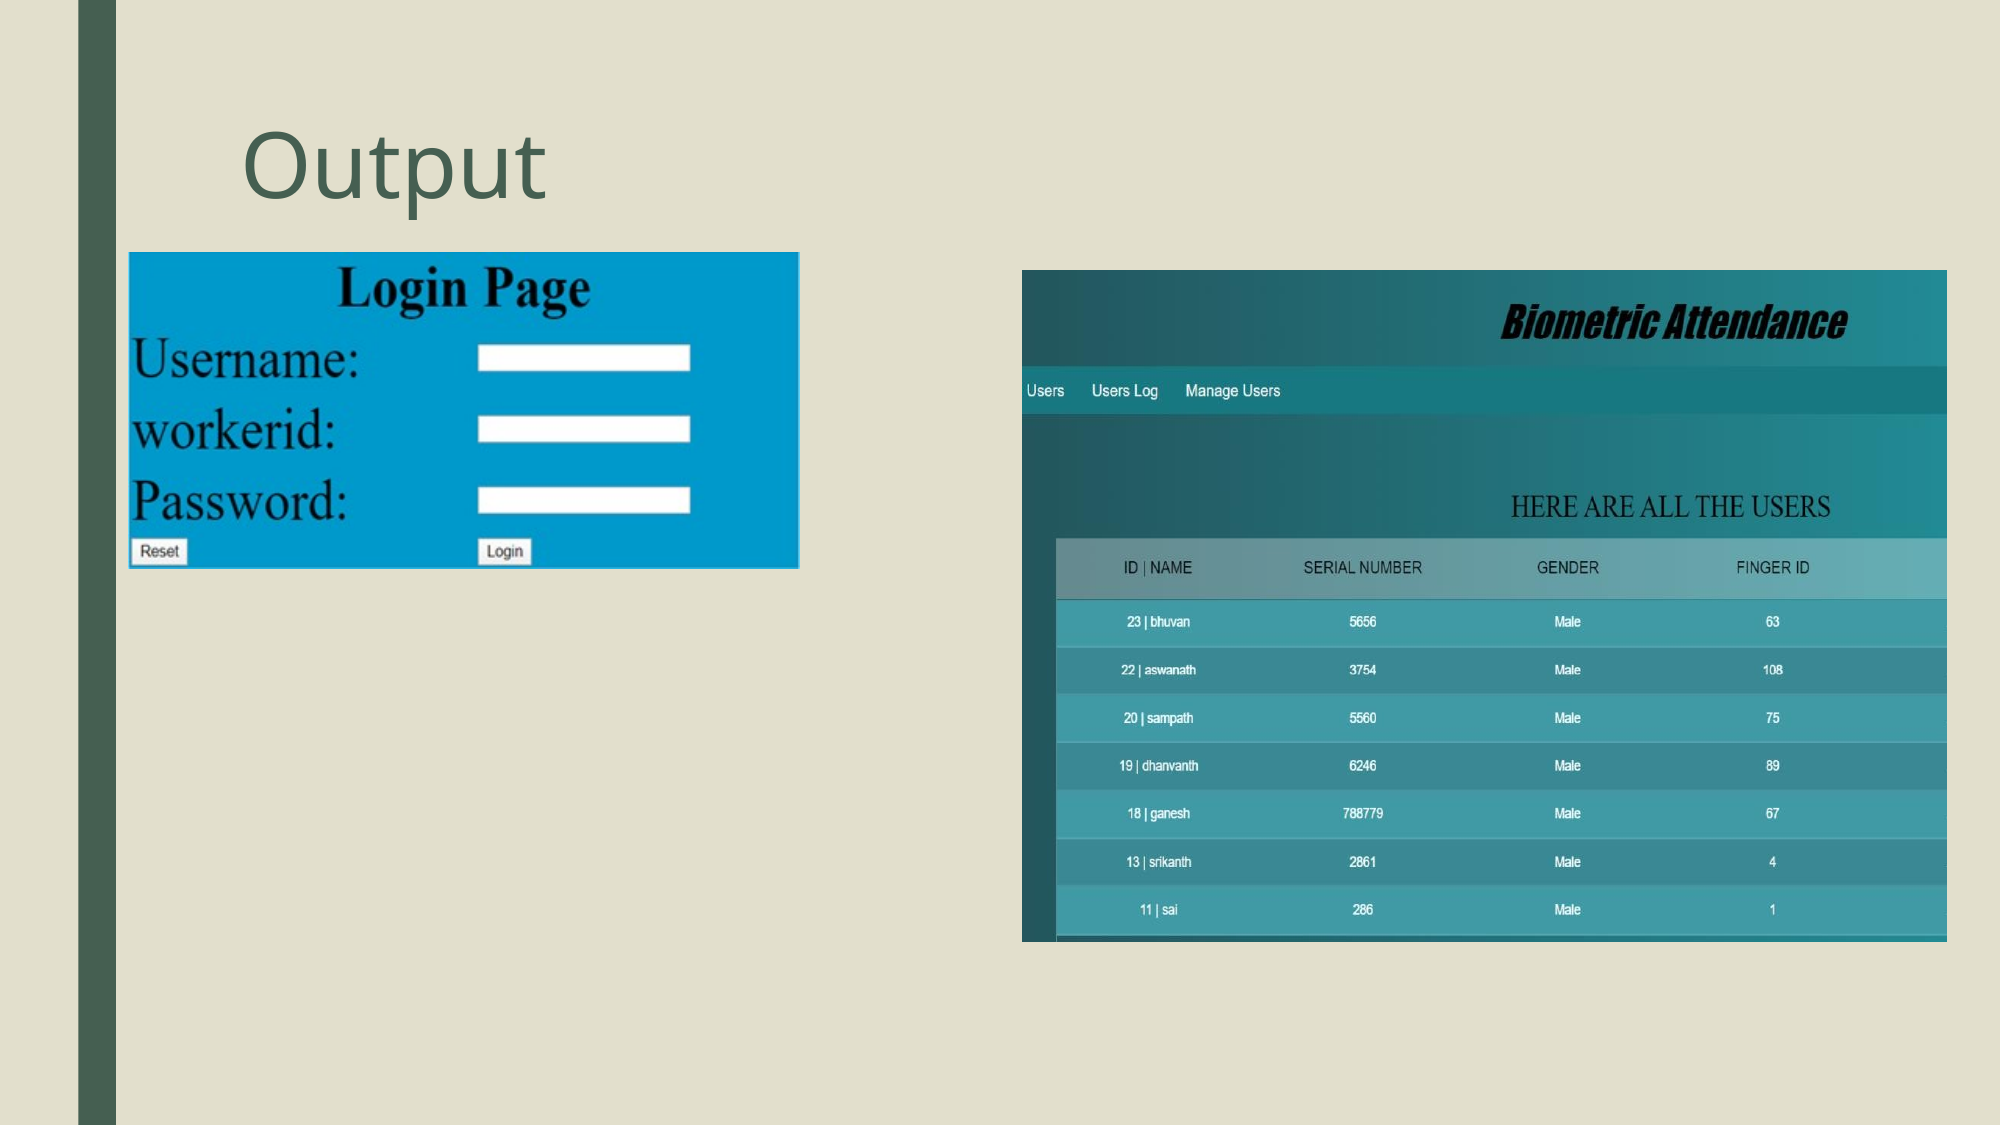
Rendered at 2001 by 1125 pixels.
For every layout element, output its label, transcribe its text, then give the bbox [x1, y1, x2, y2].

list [127, 252, 800, 569]
picture [1022, 270, 1948, 942]
title Output [225, 112, 1800, 357]
